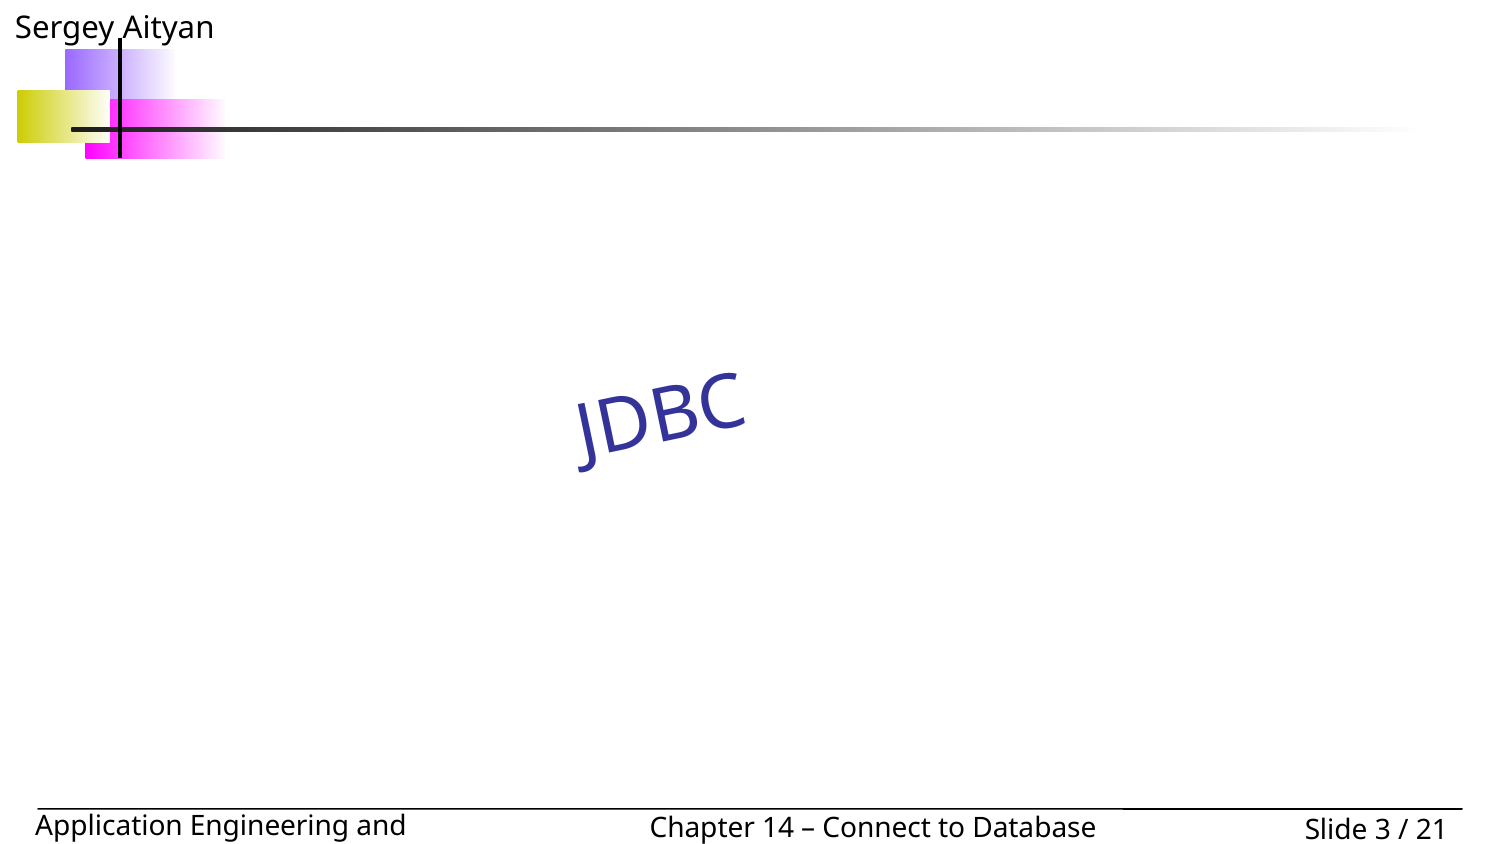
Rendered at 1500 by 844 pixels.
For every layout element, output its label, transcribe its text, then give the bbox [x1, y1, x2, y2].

text_box JDBC [551, 228, 1303, 484]
